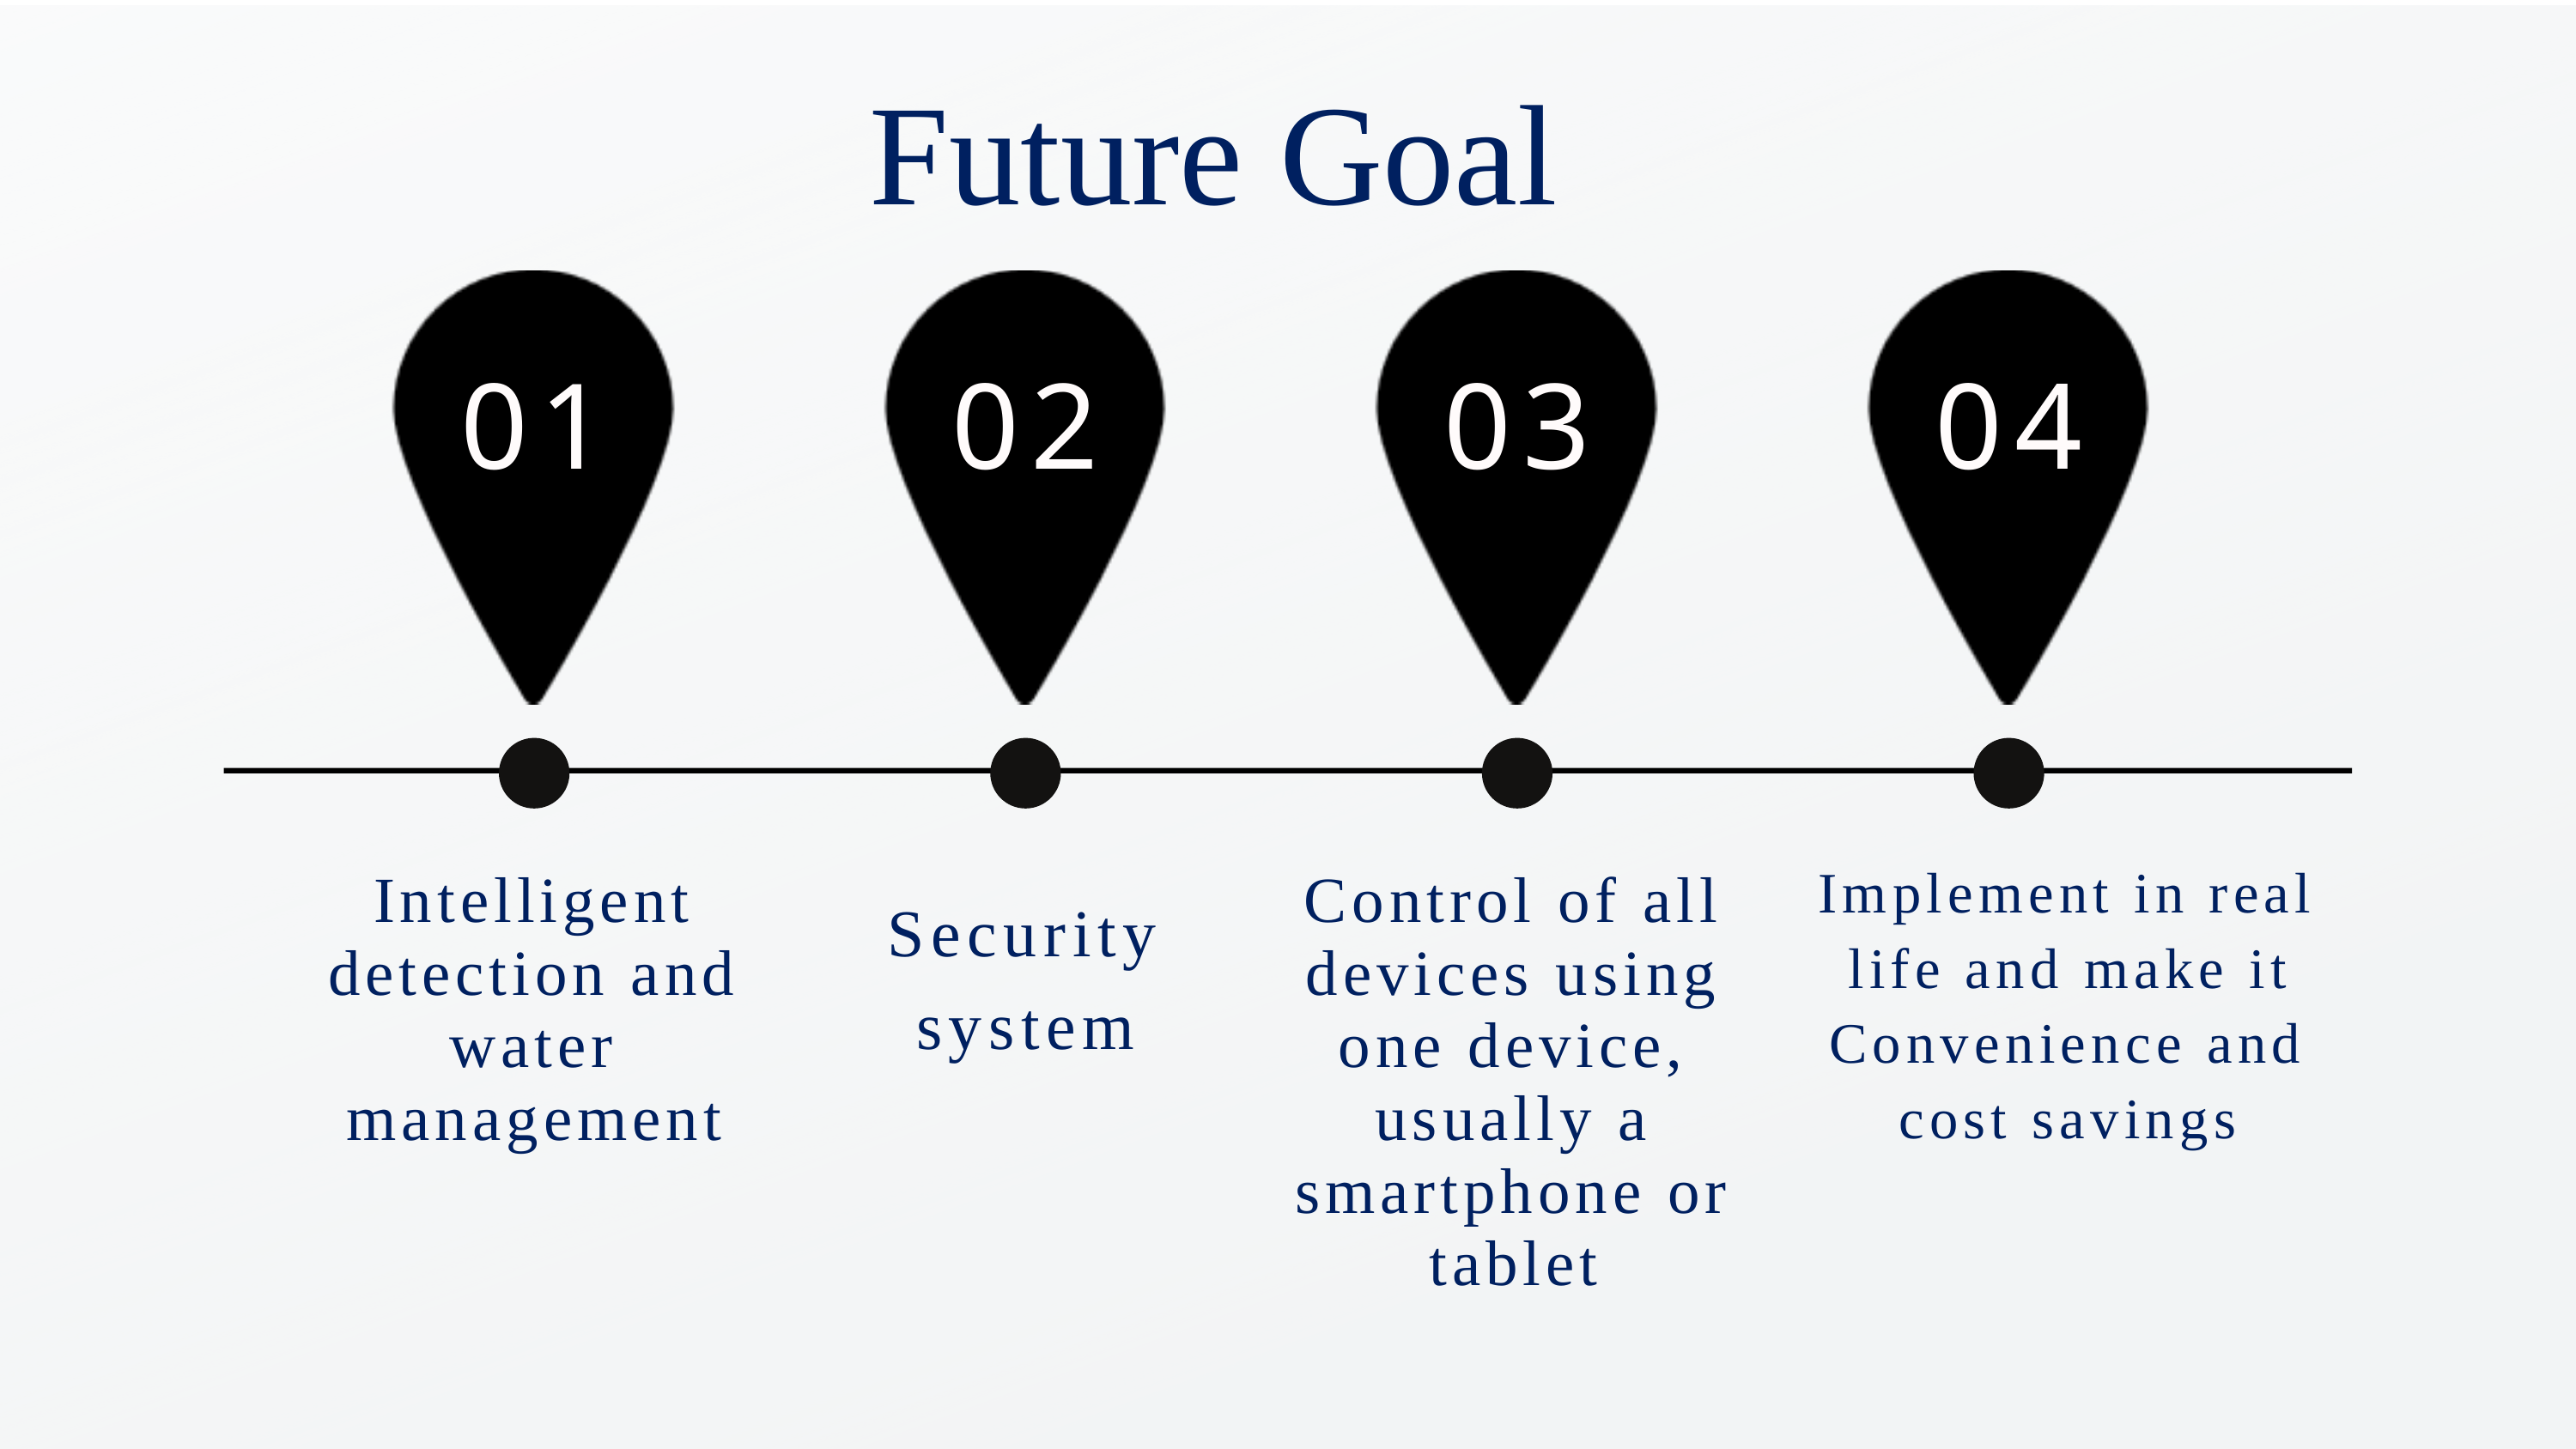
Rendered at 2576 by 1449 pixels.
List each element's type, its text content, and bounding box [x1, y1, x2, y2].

text_box Security system [799, 877, 1252, 1063]
text_box [883, 270, 1169, 329]
text_box [391, 494, 677, 705]
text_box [990, 737, 1061, 809]
text_box [1866, 494, 2152, 705]
text_box Control of all devices using one device, usually a smartphone or tablet [1288, 862, 1740, 1299]
text_box 01 [391, 329, 677, 494]
text_box [391, 270, 677, 329]
text_box Implement in real life and make it Convenience and cost savings [1783, 849, 2353, 1150]
text_box 04 [1866, 329, 2152, 494]
text_box [1866, 270, 2152, 329]
text_box [1374, 494, 1661, 705]
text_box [499, 737, 570, 809]
text_box [1374, 270, 1661, 329]
text_box Intelligent detection and water management [308, 862, 760, 1154]
text_box 03 [1374, 329, 1661, 494]
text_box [1973, 737, 2044, 809]
text_box [883, 494, 1169, 705]
text_box 02 [883, 329, 1169, 494]
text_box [1481, 737, 1553, 809]
text_box Future Goal [708, 24, 1720, 234]
text_box [0, 5, 2576, 1449]
